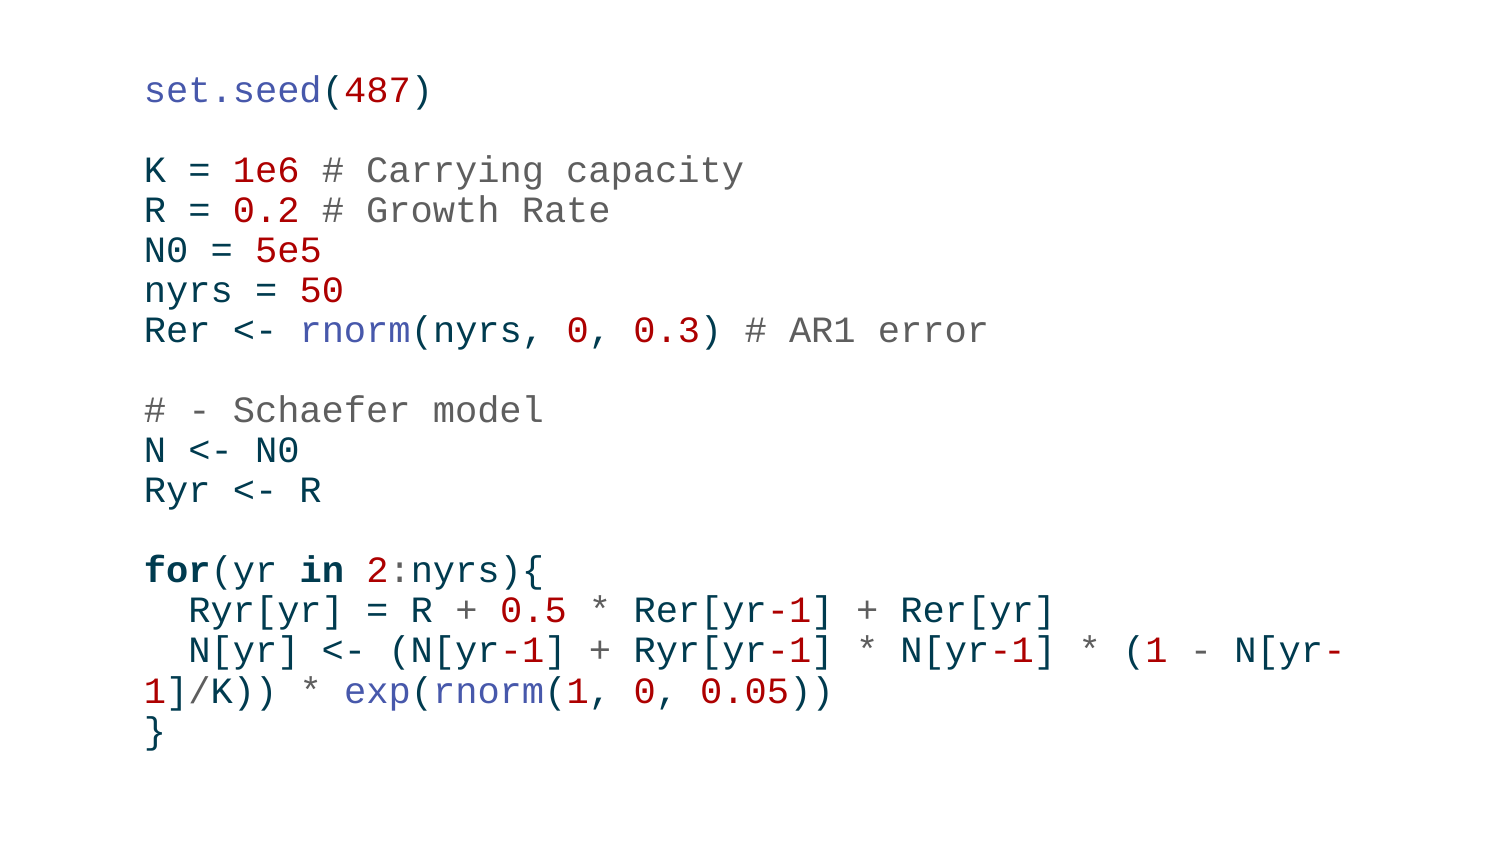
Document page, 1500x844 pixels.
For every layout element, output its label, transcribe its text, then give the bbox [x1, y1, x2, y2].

list set.seed(487) K = 1e6 # Carrying capacity R = 0.2 # Growth Rate N0 = 5e5 nyrs = 50 Rer <- rnorm(nyrs, 0, 0.3) # AR1 error # - Schaefer model N <- N0 Ryr <- R for(yr in 2:nyrs){ Ryr[yr] = R + 0.5 * Rer[yr-1] + Rer[yr] N[yr] <- (N[yr-1] + Ryr[yr-1] * N[yr-1] * (1 - N[yr-1]/K)) * exp(rnorm(1, 0, 0.05)) } [103, 62, 1397, 760]
